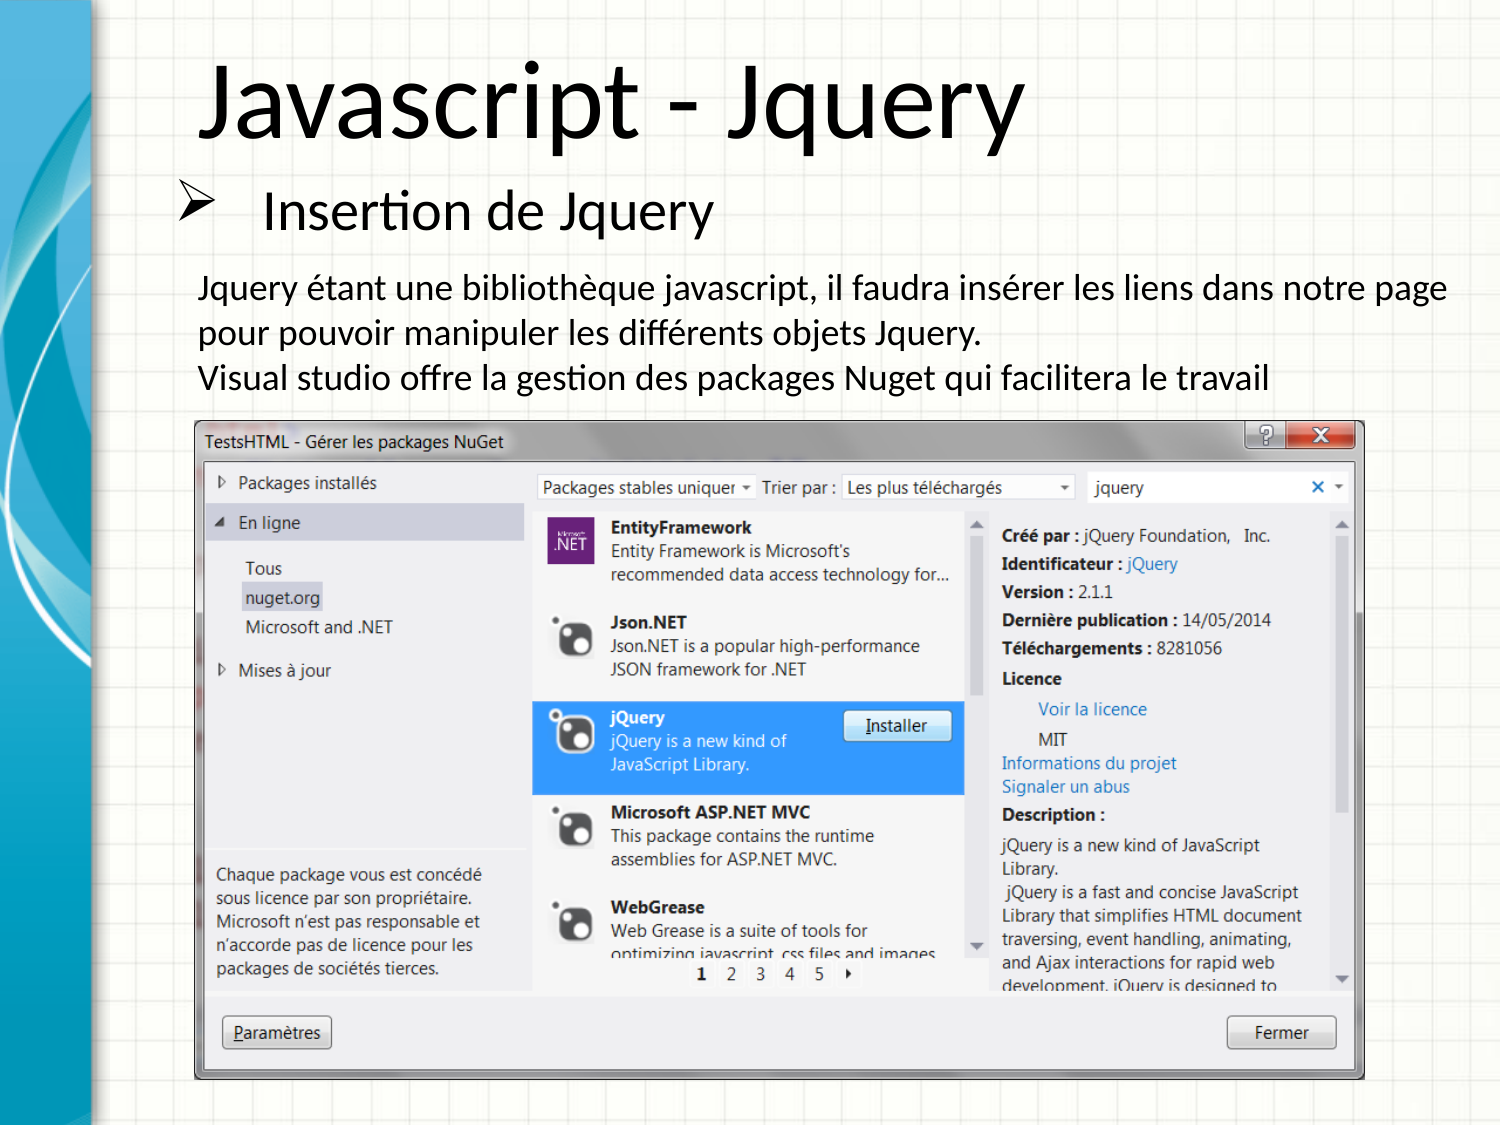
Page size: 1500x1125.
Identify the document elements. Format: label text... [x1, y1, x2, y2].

picture [0, 0, 1500, 1125]
text_box Javascript - Jquery [182, 19, 1471, 169]
text_box Insertion de Jquery [159, 172, 1471, 251]
text_box Jquery étant une bibliothèque javascript, il faudra insérer les liens dans notre page pour pouvoir manipuler les différents objets Jquery. Visual studio offre la gestion des packages Nuget qui facilitera le travail [182, 255, 1471, 405]
